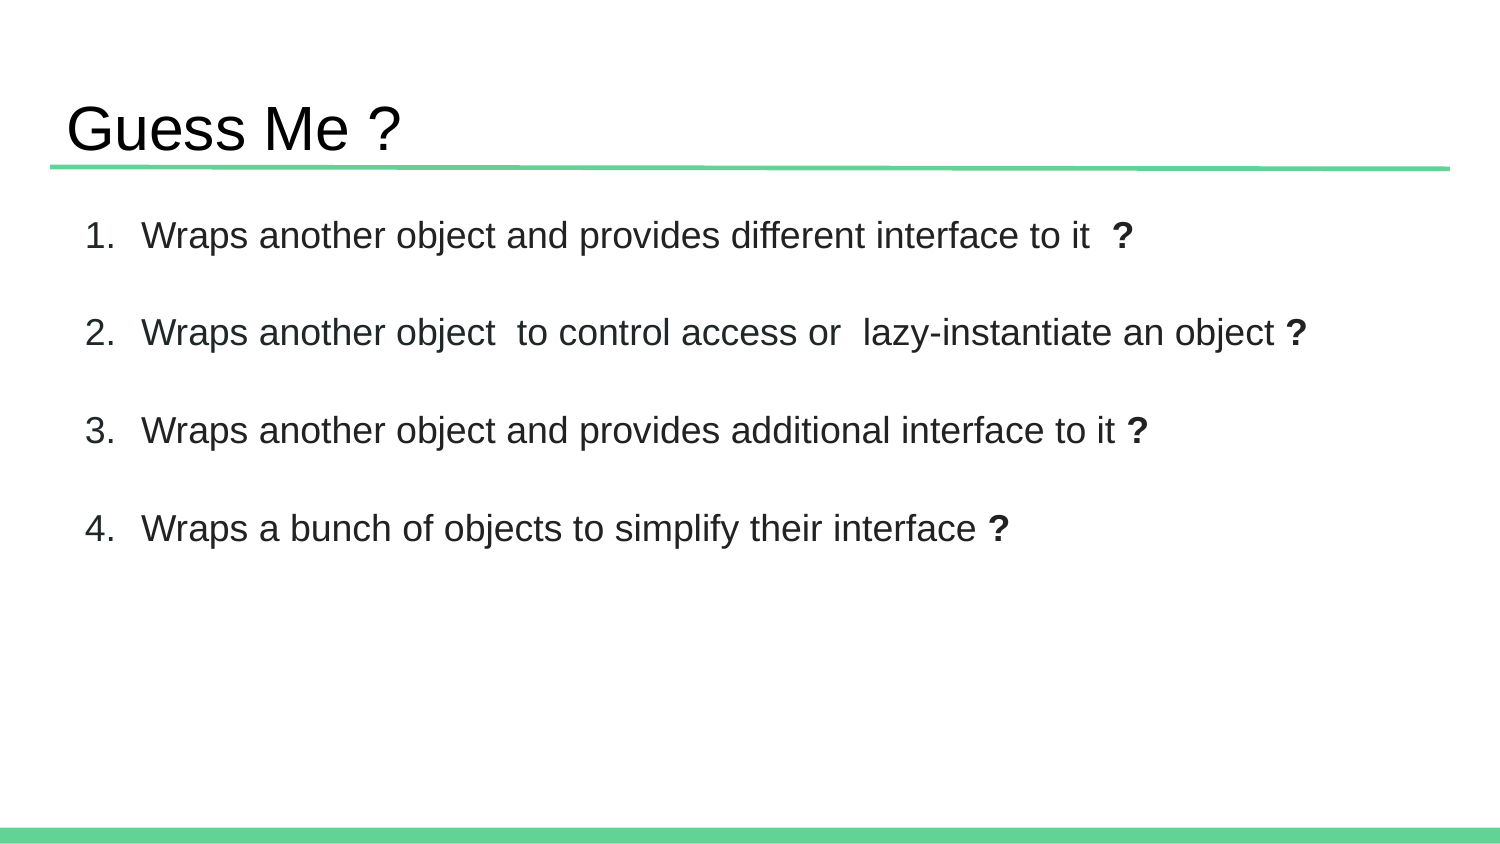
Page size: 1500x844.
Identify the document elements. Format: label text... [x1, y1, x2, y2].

list Wraps another object and provides different interface to it ? Wraps another object to control access or lazy-instantiate an object ? Wraps another object and provides additional interface to it ? Wraps a bunch of objects to simplify their interface ? [51, 189, 1449, 750]
title Guess Me ? [51, 72, 1449, 166]
